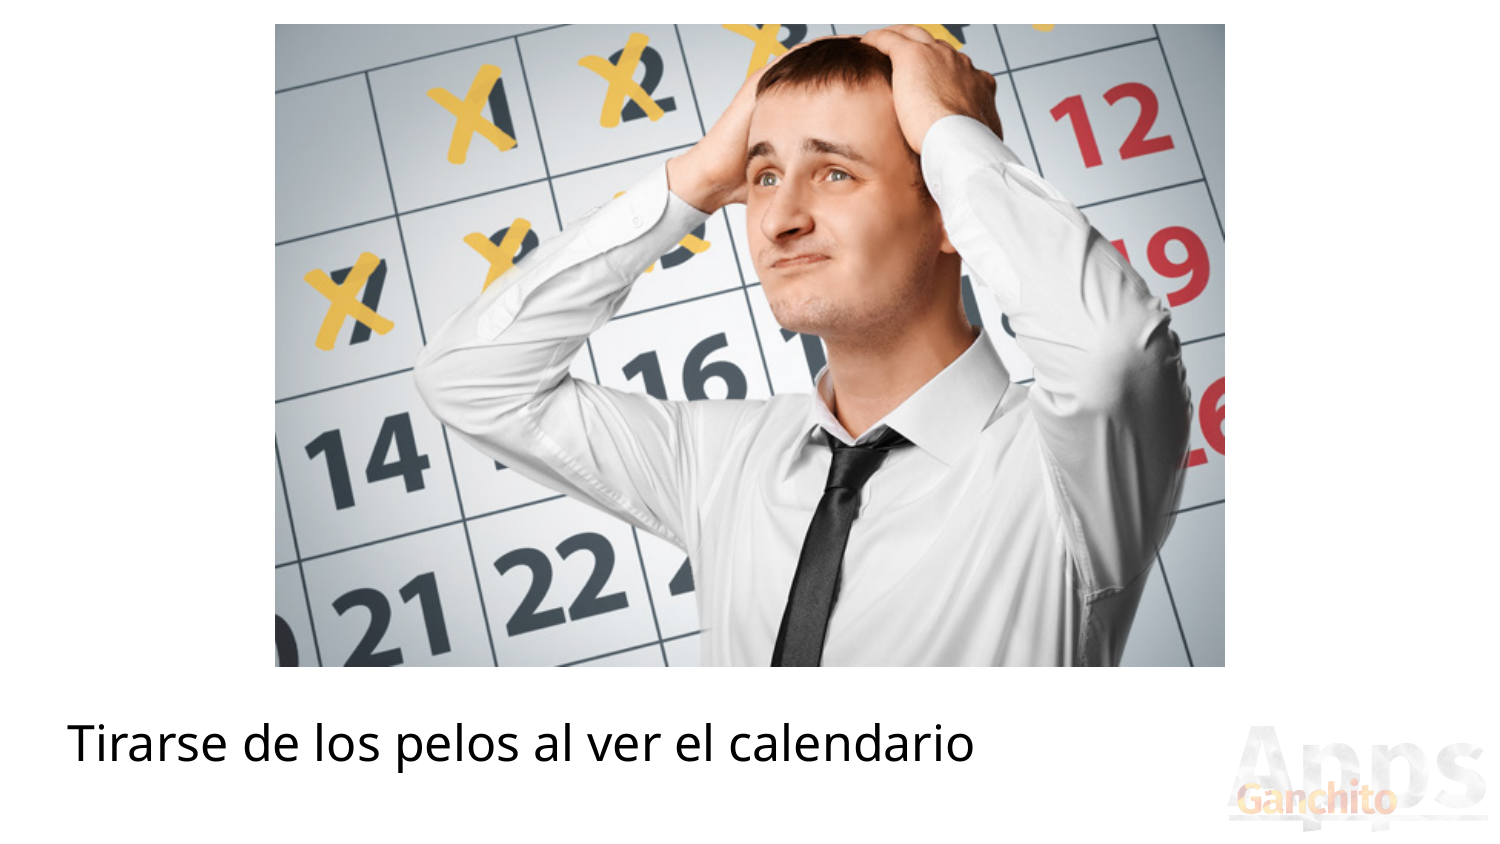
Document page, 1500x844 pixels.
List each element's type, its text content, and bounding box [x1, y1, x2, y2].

list Tirarse de los pelos al ver el calendario [52, 692, 1037, 791]
picture [275, 24, 1225, 668]
